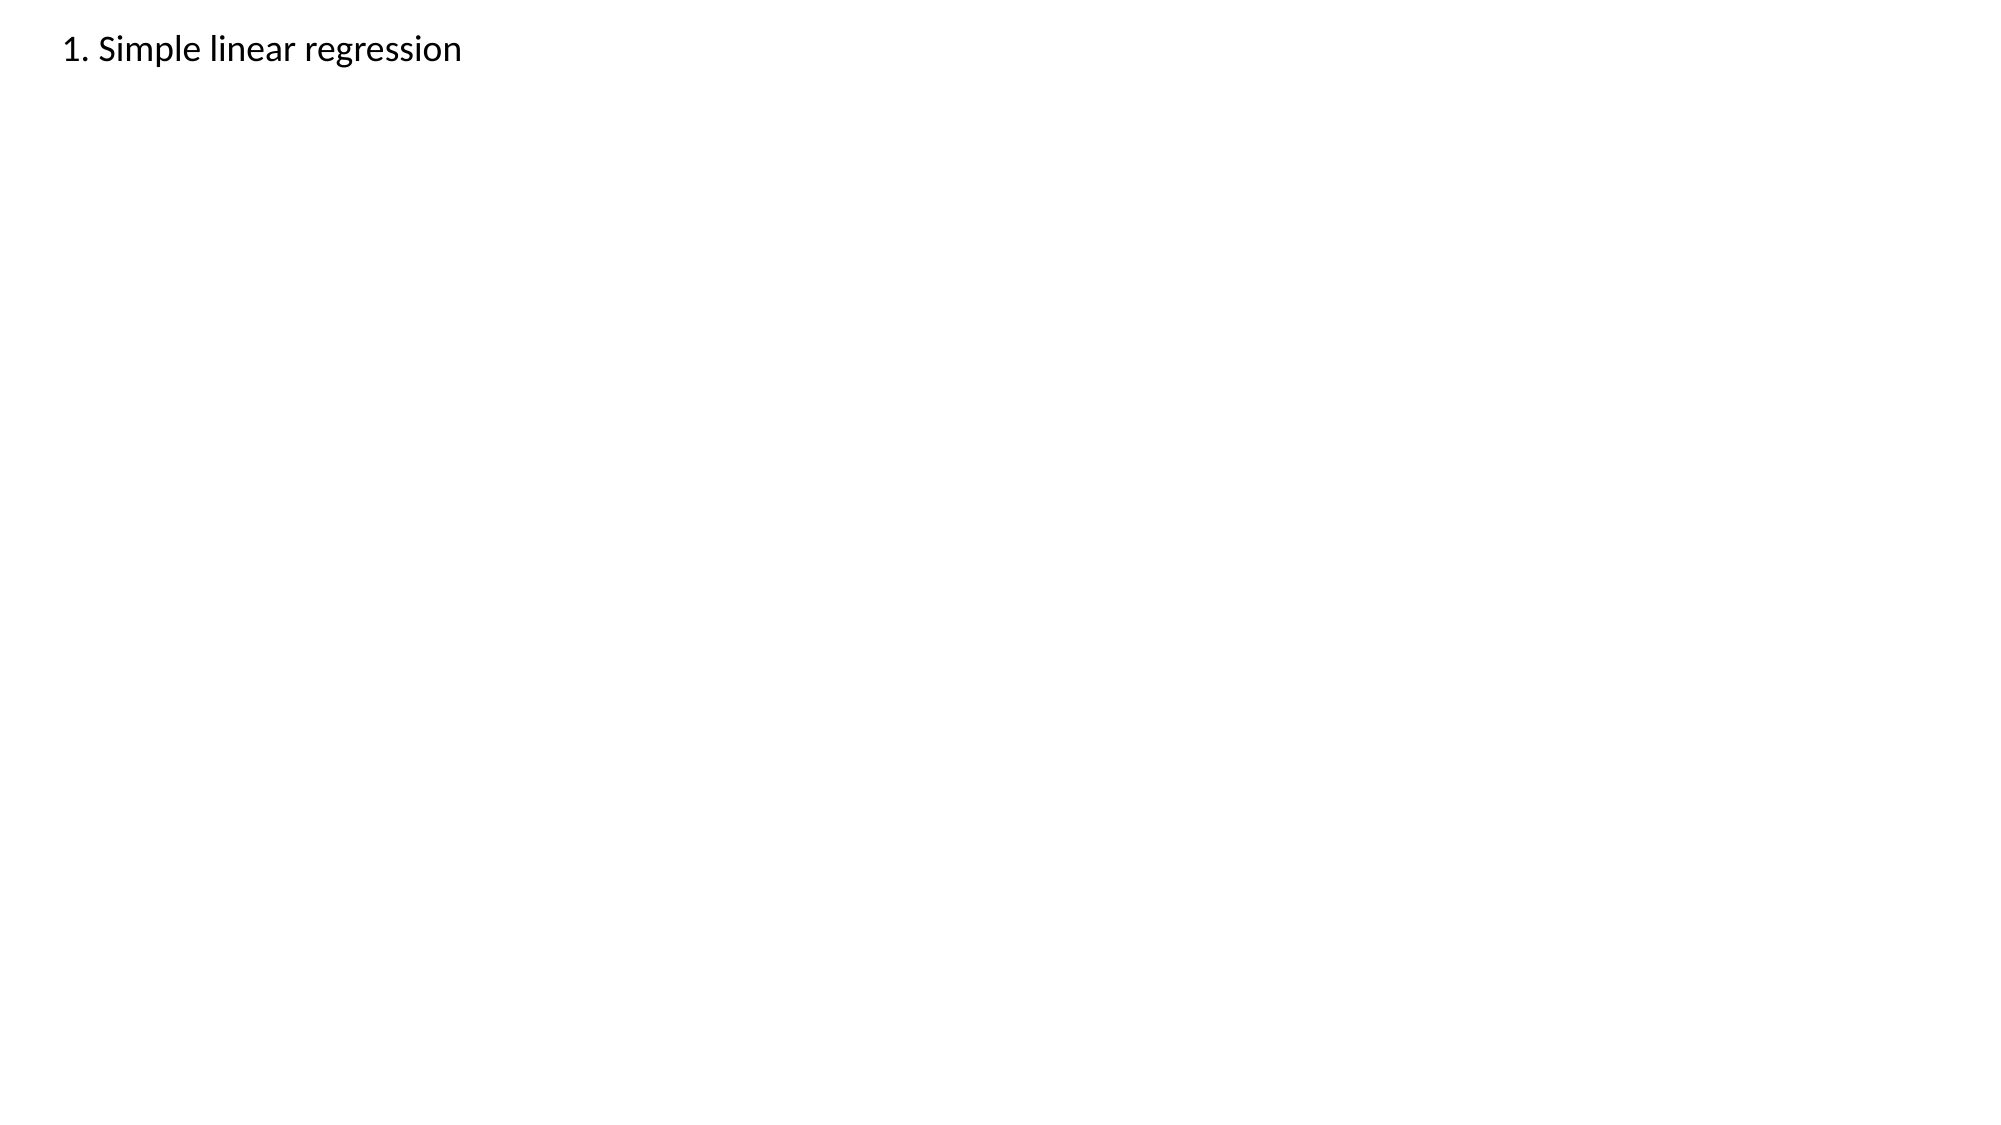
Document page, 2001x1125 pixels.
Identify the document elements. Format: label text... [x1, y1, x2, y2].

text_box 1. Simple linear regression [46, 16, 1952, 77]
